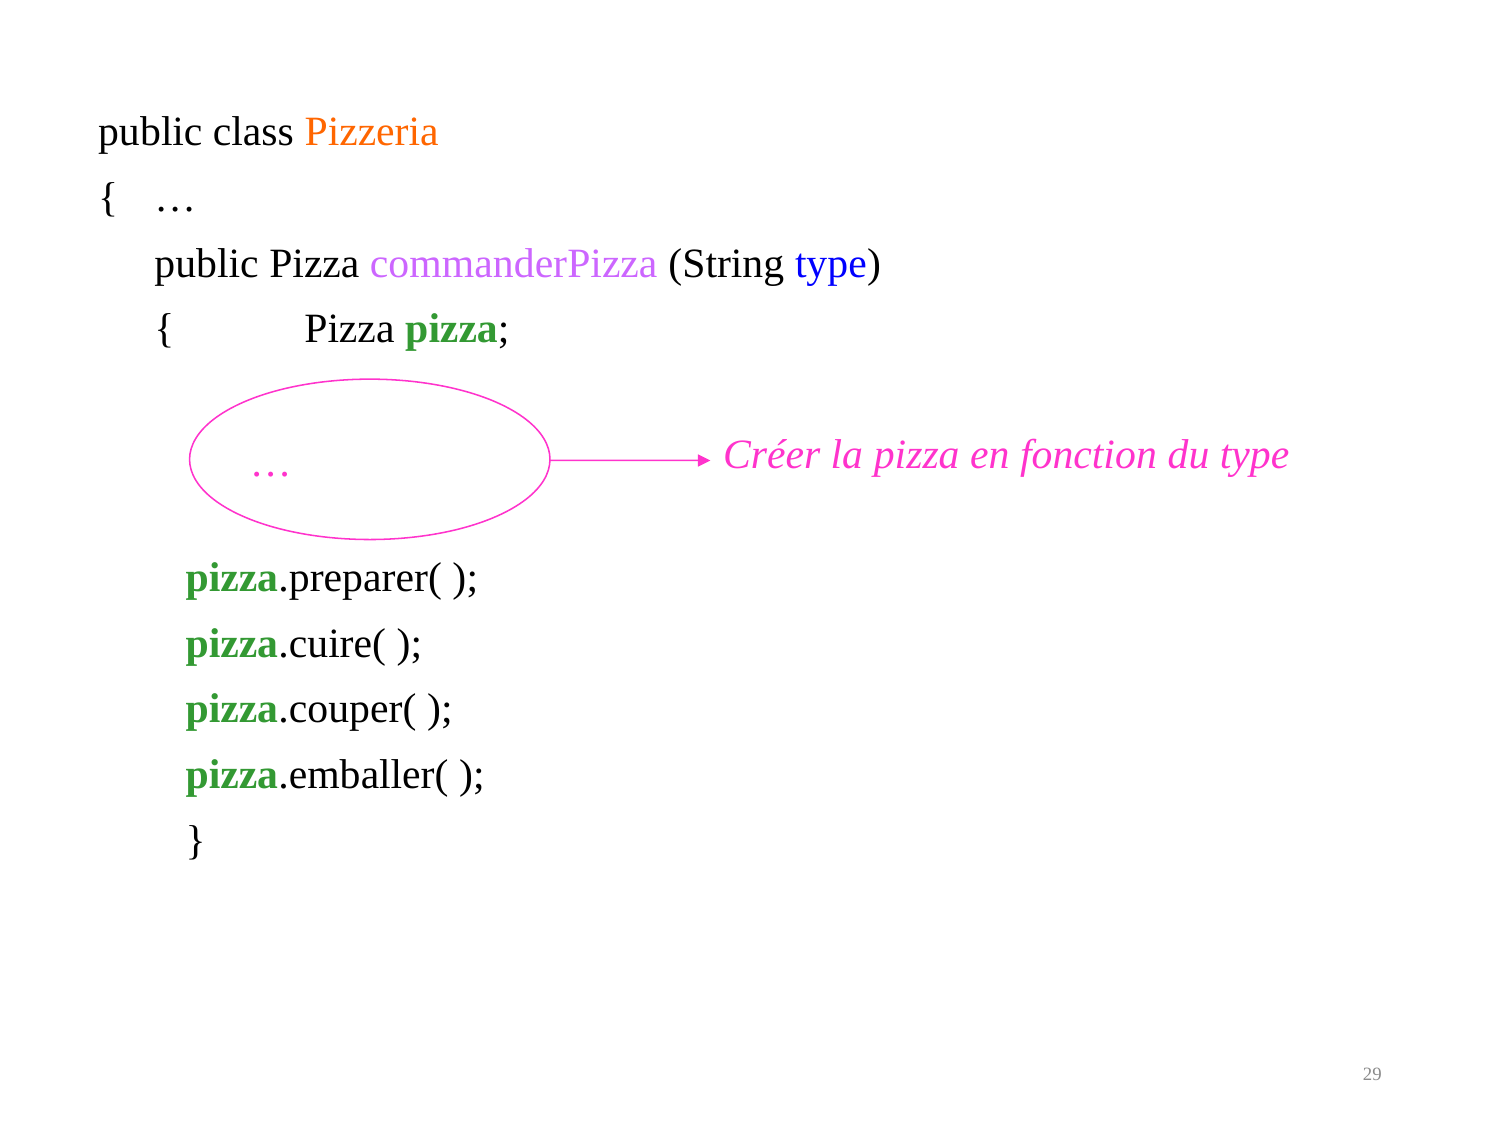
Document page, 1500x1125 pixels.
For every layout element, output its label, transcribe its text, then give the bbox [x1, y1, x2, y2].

text_box [189, 379, 550, 540]
slide_number 29 [1059, 1042, 1397, 1103]
text_box pizza.preparer( ); pizza.cuire( ); pizza.couper( ); pizza.emballer( ); } [170, 547, 1105, 937]
text_box public class Pizzeria { … public Pizza commanderPizza (String type) { Pizza pizza; [83, 102, 1396, 360]
text_box … [235, 433, 386, 493]
text_box Créer la pizza en fonction du type [708, 424, 1438, 485]
text_box [549, 454, 708, 467]
